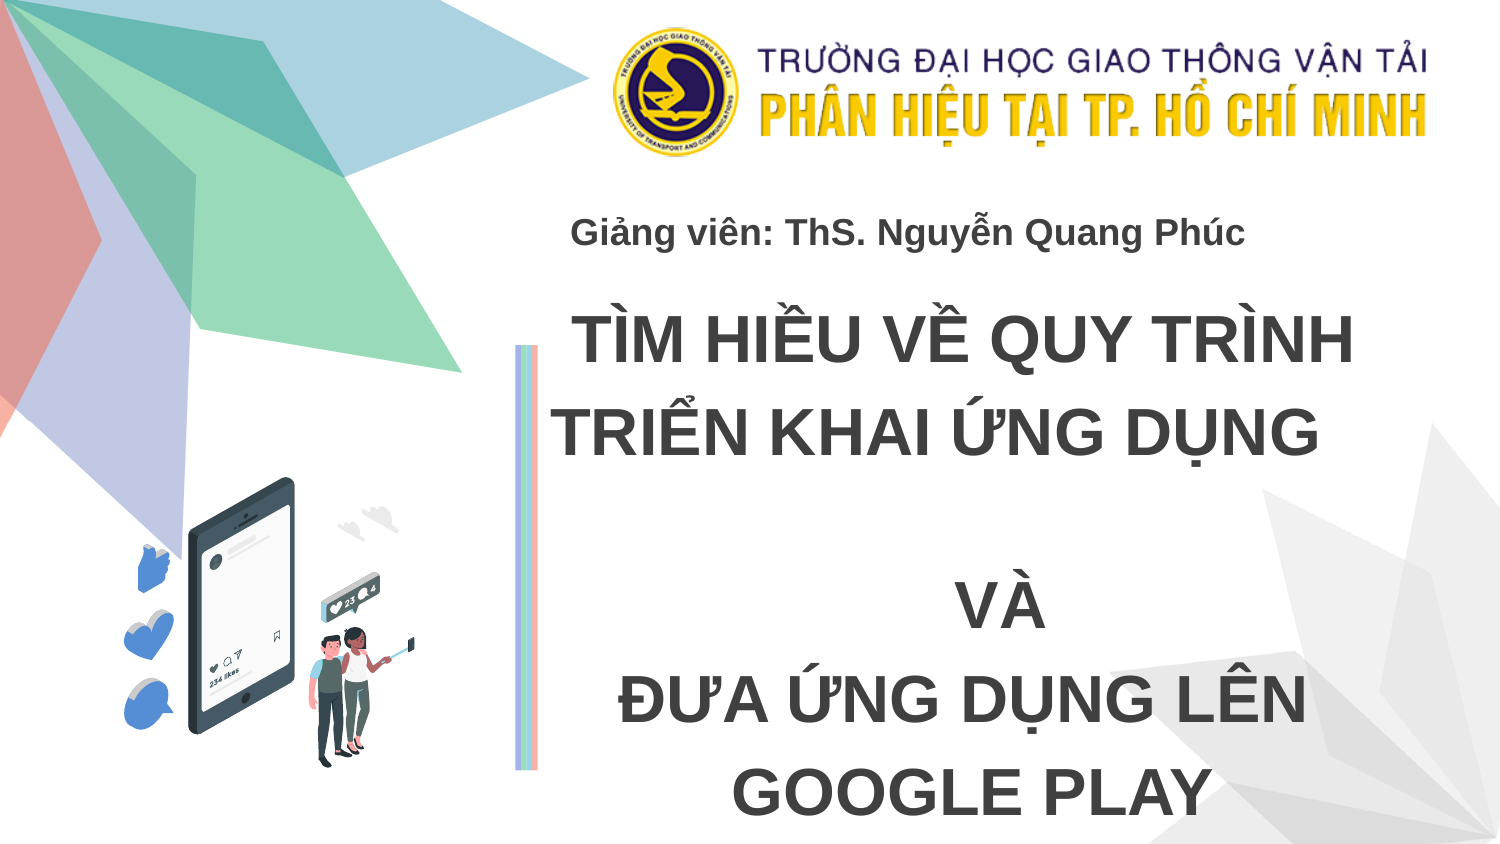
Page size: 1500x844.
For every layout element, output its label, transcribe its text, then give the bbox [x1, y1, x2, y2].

picture [0, 0, 1500, 844]
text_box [123, 476, 416, 768]
list TÌM HIỀU VỀ QUY TRÌNH TRIỂN KHAI ỨNG DỤNG VÀ ĐƯA ỨNG DỤNG LÊN GOOGLE PLAY [542, 379, 1417, 746]
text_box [514, 344, 538, 771]
text_box Giảng viên: ThS. Nguyễn Quang Phúc [555, 189, 1282, 270]
